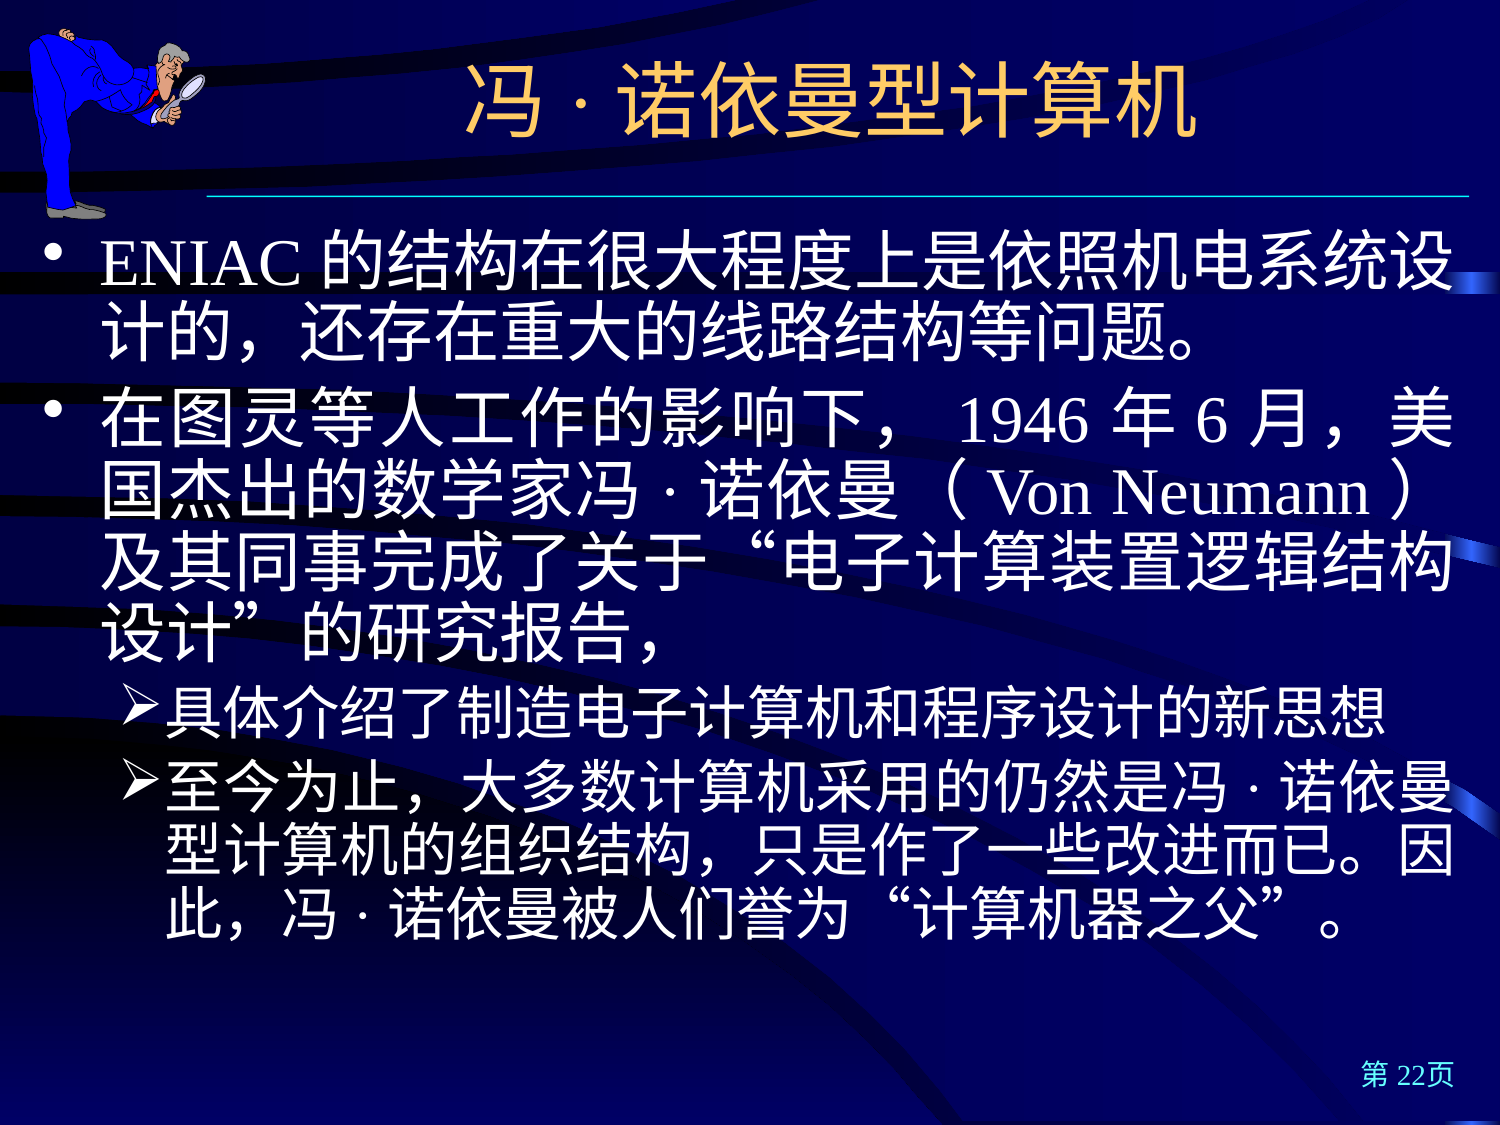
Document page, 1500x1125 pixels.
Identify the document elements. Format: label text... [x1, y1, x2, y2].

slide_number 第22页 [1157, 1048, 1471, 1103]
title 冯·诺依曼型计算机 [208, 28, 1472, 169]
list ENIAC的结构在很大程度上是依照机电系统设计的，还存在重大的线路结构等问题。 在图灵等人工作的影响下，1946年6月，美国杰出的数学家冯·诺依曼（Von Neumann）及其同事完成了关于“电子计算装置逻辑结构设计”的研究报告， 具体介绍了制造电子计算机和程序设计的新思想 至今为止，大多数计算机采用的仍然是冯·诺依曼型计算机的组织结构，只是作了一些改进而已。因此，冯·诺依曼被人们誉为“计算机器之父”。 [27, 219, 1471, 1047]
